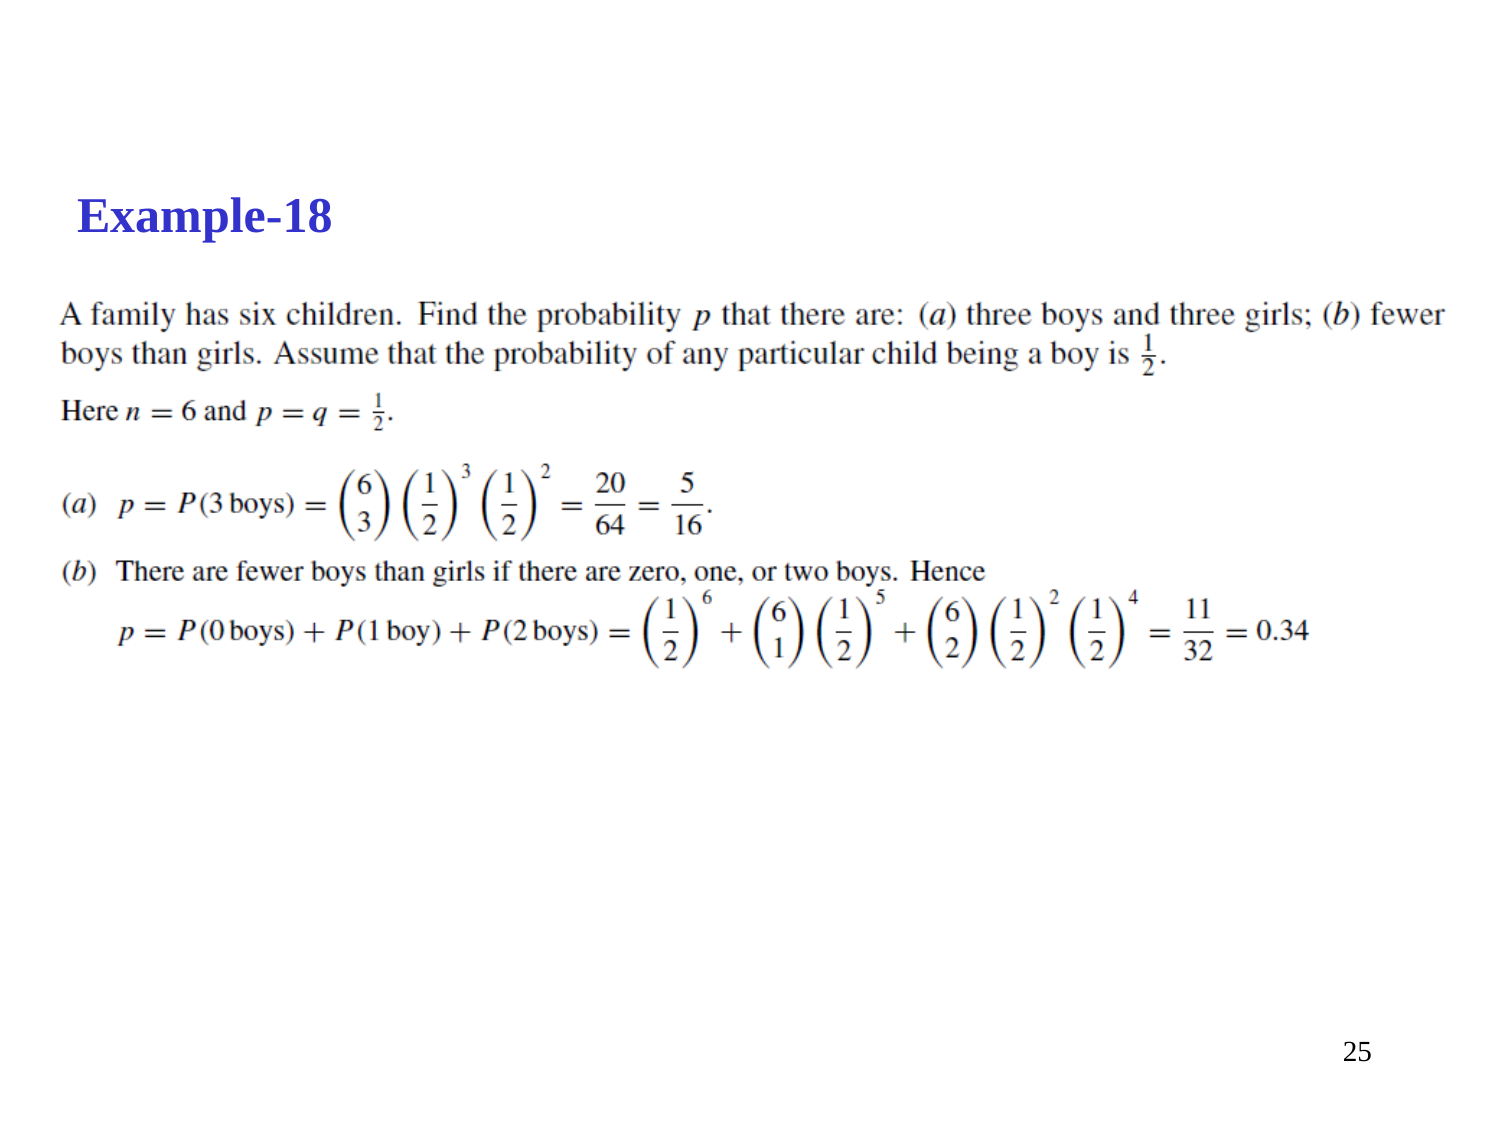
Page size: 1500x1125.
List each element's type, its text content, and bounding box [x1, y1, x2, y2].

slide_number 25 [1074, 1024, 1388, 1101]
text_box Example-18 [62, 174, 363, 250]
picture [49, 299, 1450, 676]
